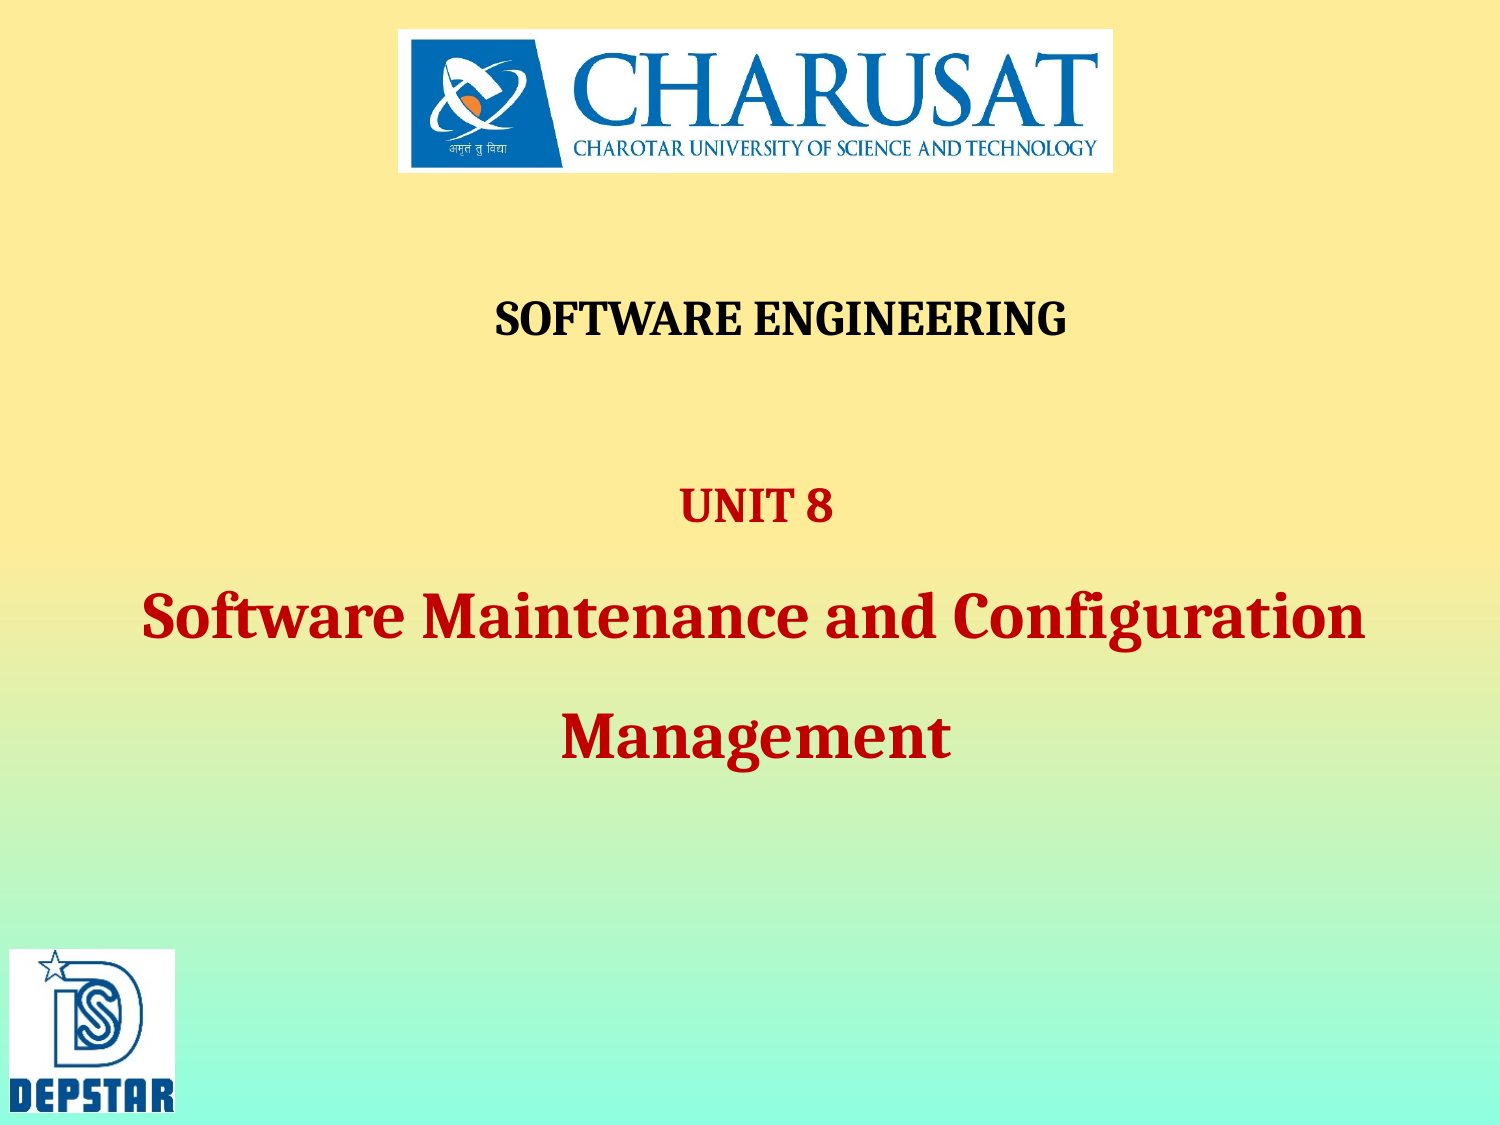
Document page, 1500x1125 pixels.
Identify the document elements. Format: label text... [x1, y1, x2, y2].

text_box UNIT 8 Software Maintenance and Configuration Management [37, 434, 1475, 780]
picture [9, 949, 176, 1113]
picture [397, 28, 1113, 174]
text_box SOFTWARE ENGINEERING [62, 247, 1500, 353]
